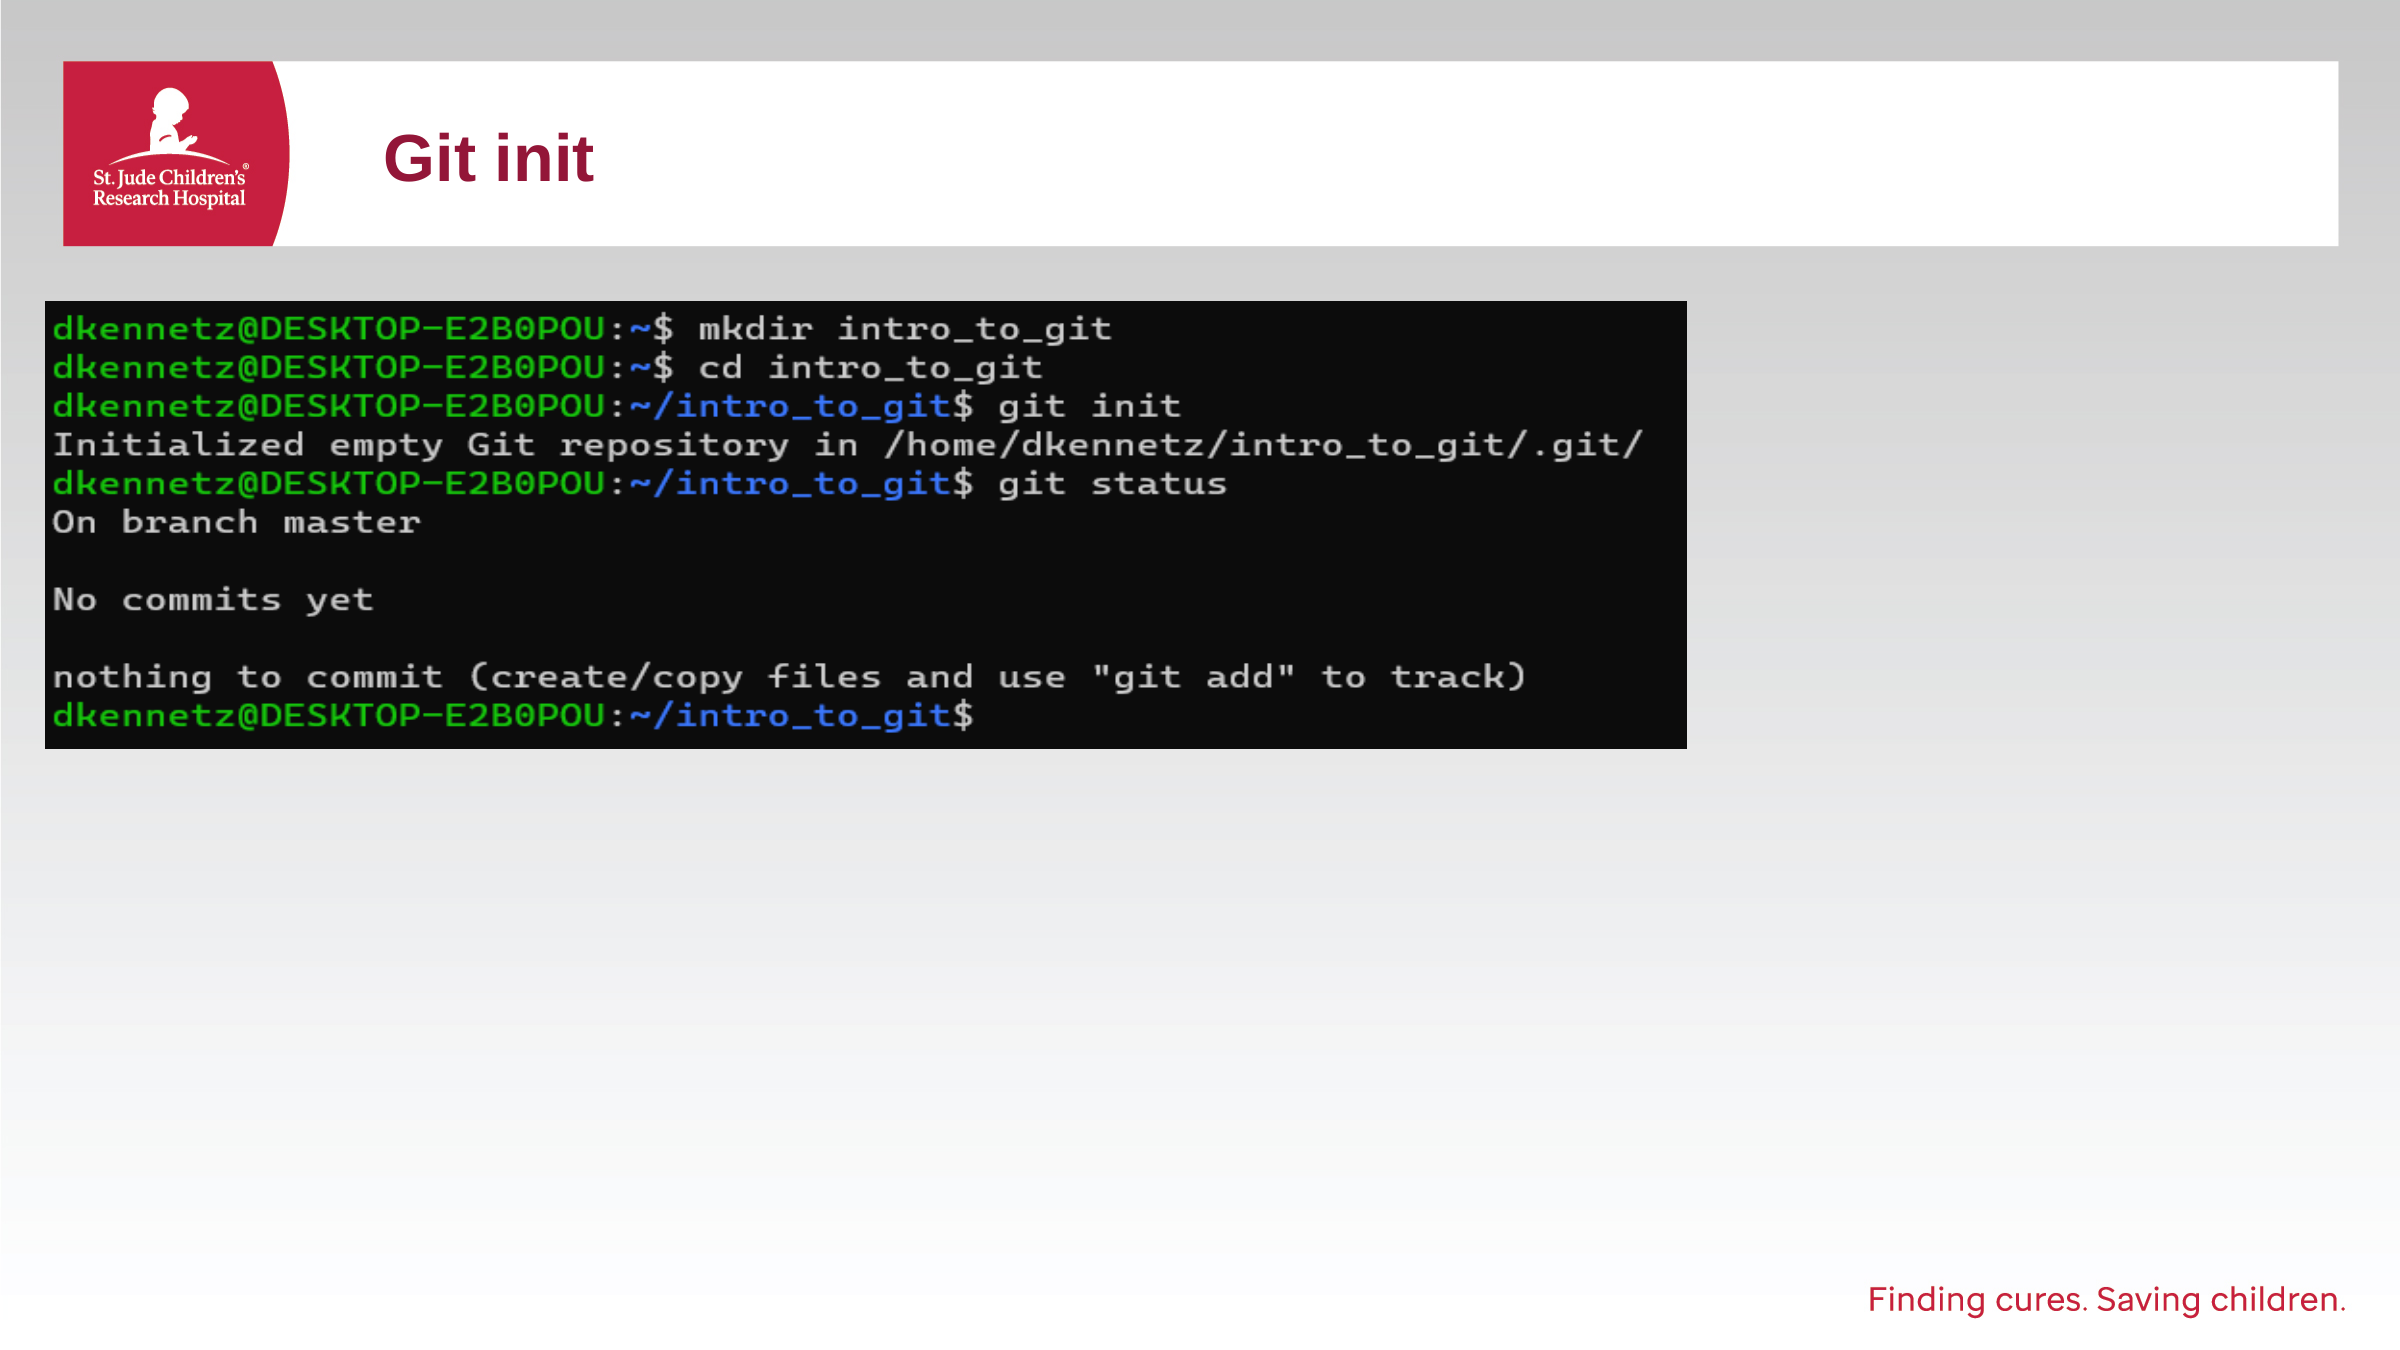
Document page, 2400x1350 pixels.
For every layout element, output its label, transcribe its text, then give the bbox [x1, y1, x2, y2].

picture [0, 0, 2400, 1350]
title Git init [362, 84, 2313, 226]
